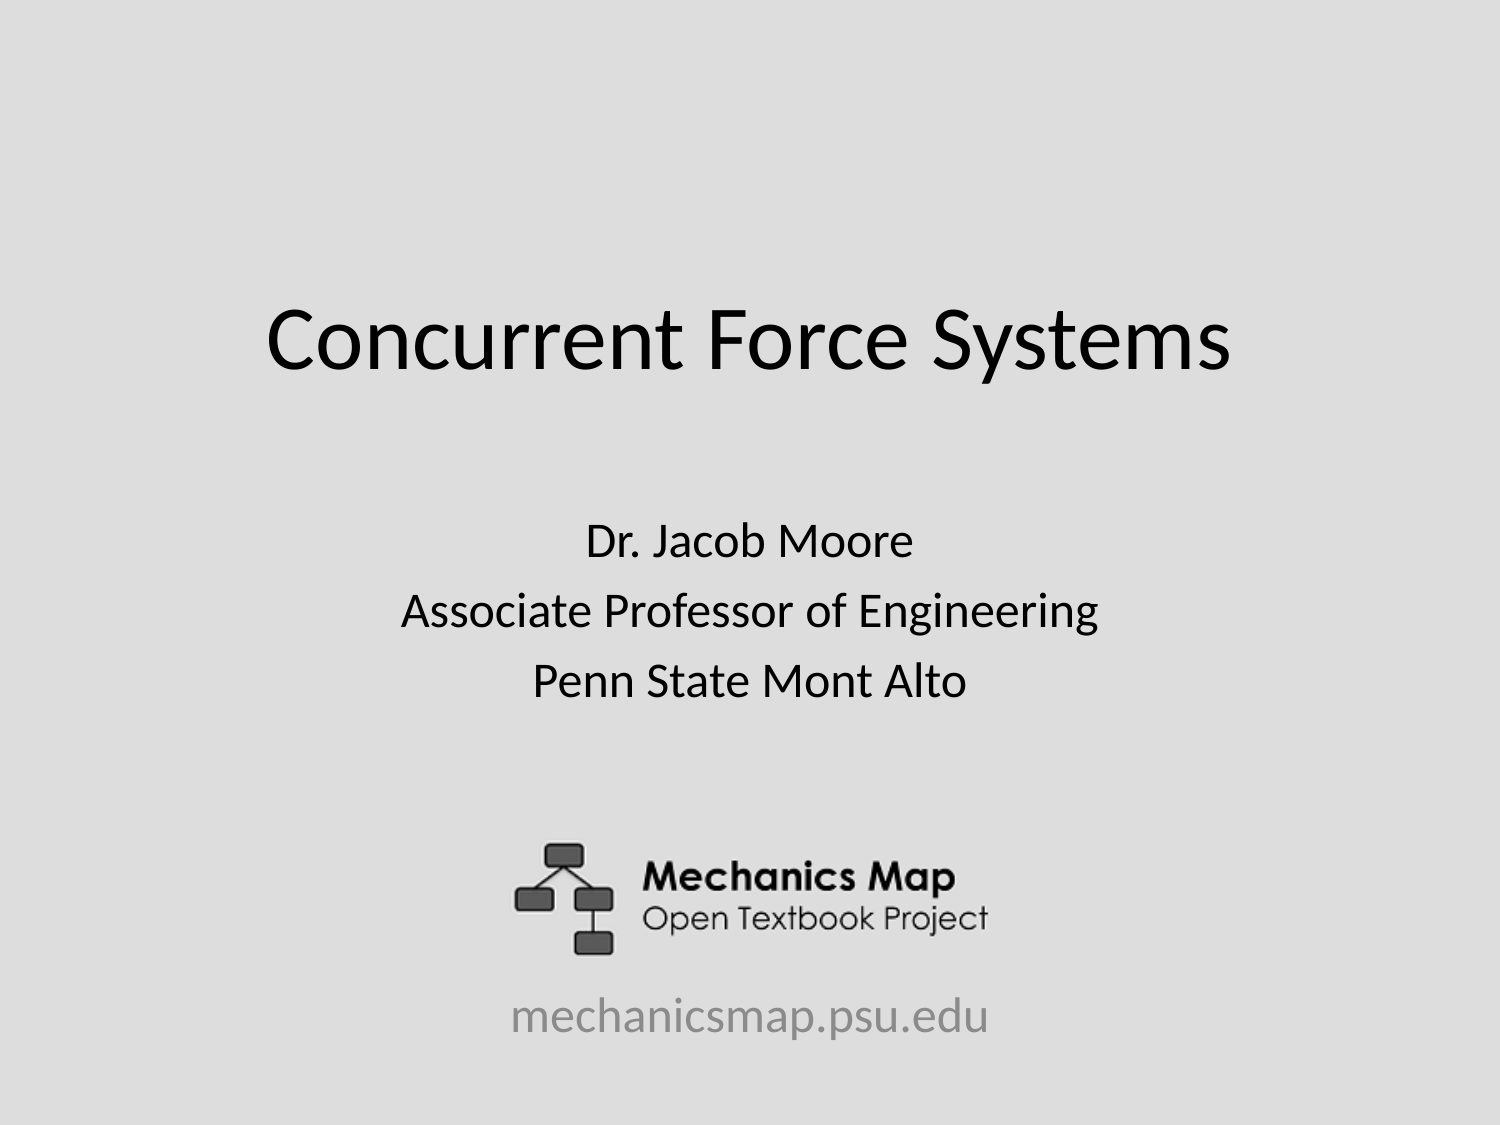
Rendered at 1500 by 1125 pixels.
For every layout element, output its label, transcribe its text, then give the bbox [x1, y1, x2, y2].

picture [500, 834, 1000, 960]
title Concurrent Force Systems [112, 212, 1388, 454]
subtitle Dr. Jacob Moore Associate Professor of Engineering Penn State Mont Alto [225, 500, 1275, 788]
